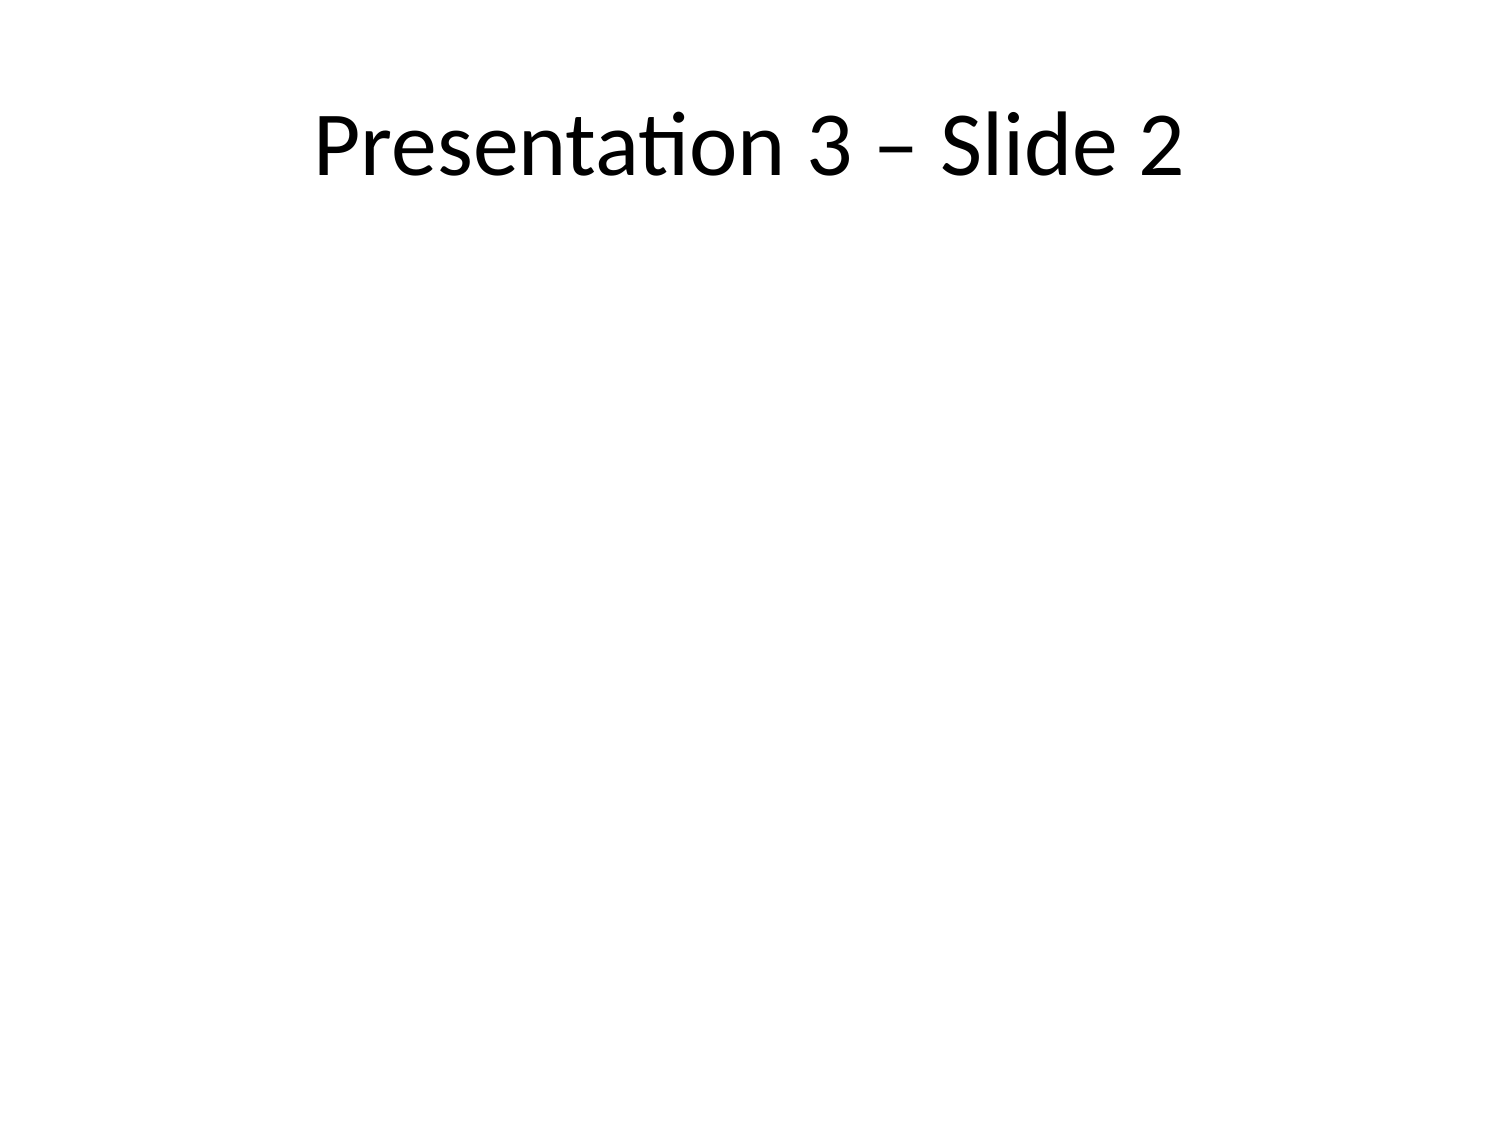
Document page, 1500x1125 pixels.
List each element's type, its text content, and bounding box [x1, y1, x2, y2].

title Presentation 3 – Slide 2 [75, 45, 1425, 233]
